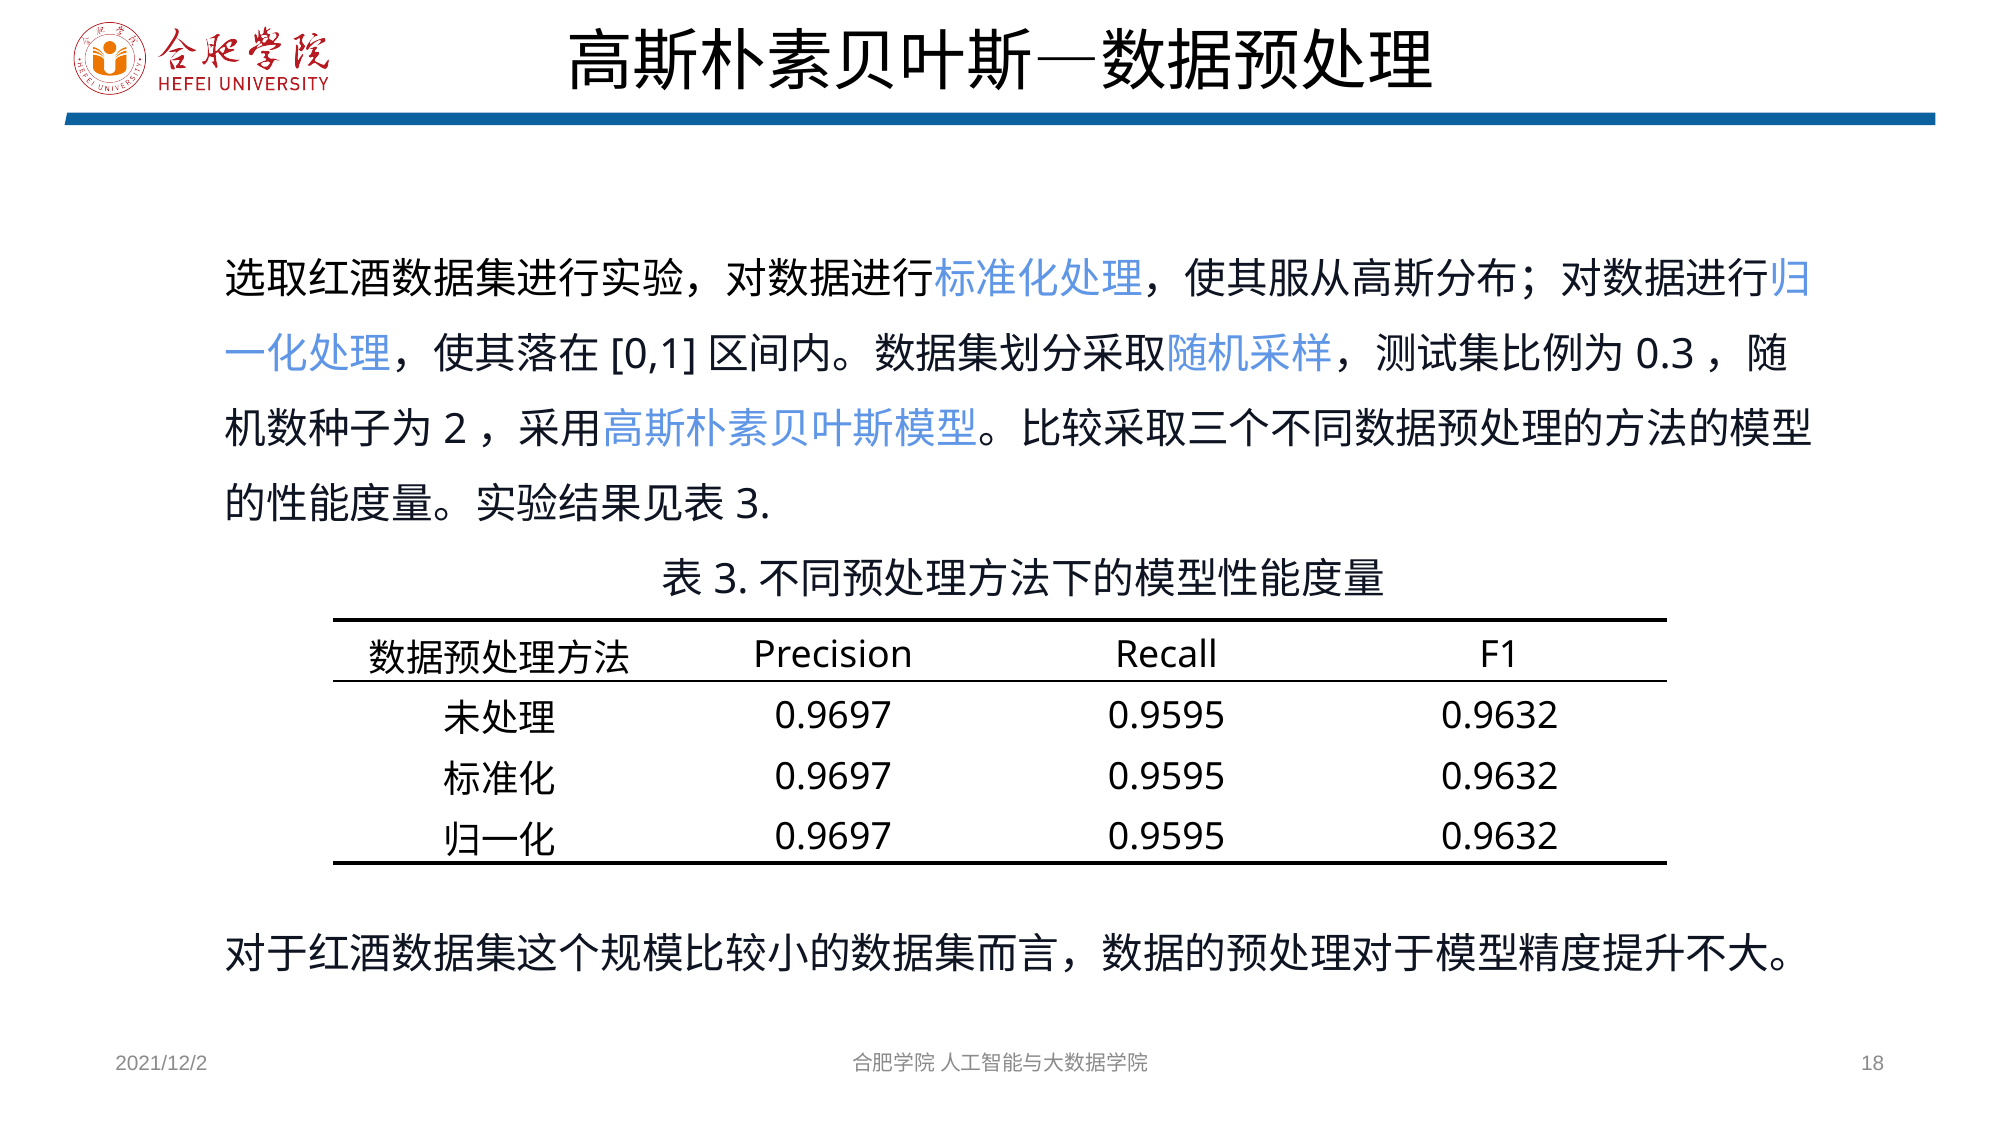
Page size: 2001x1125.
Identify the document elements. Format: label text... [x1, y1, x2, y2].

table_header 数据预处理方法 [333, 622, 667, 680]
table_cell 标准化 [333, 742, 667, 803]
table_cell 0.9632 [1333, 803, 1667, 861]
picture [65, 15, 346, 103]
table_cell 0.9632 [1333, 682, 1667, 742]
text_box 选取红酒数据集进行实验，对数据进行标准化处理，使其服从高斯分布；对数据进行归一化处理，使其落在[0,1]区间内。数据集划分采取随机采样，测试集比例为0.3，随机数种子为2，采用高斯朴素贝叶斯模型。比较采取三个不同数据预处理的方法的模型的性能度量。实验结果见表3. 表3.不同预处理方法下的模型性能度量 对于红酒数据集这个规模比较小的数据集而言，数据的预处理对于模型精度提升不大。 [162, 219, 1838, 985]
table_cell 0.9595 [1000, 803, 1333, 861]
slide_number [100, 1035, 544, 1088]
table_cell 0.9595 [1000, 742, 1333, 803]
table_cell 0.9697 [667, 742, 1000, 803]
table_cell 0.9632 [1333, 742, 1667, 803]
table_cell 0.9697 [667, 803, 1000, 861]
footer 合肥学院 人工智能与大数据学院 [675, 1035, 1325, 1088]
text_box 高斯朴素贝叶斯—数据预处理 [551, 10, 1449, 105]
table_cell 0.9697 [667, 682, 1000, 742]
table_header Recall [1000, 622, 1333, 680]
table_header F1 [1333, 622, 1667, 680]
table_header Precision [667, 622, 1000, 680]
slide_number 18 [1456, 1035, 1900, 1088]
table_cell 0.9595 [1000, 682, 1333, 742]
table_cell 归一化 [333, 803, 667, 861]
table_cell 未处理 [333, 682, 667, 742]
